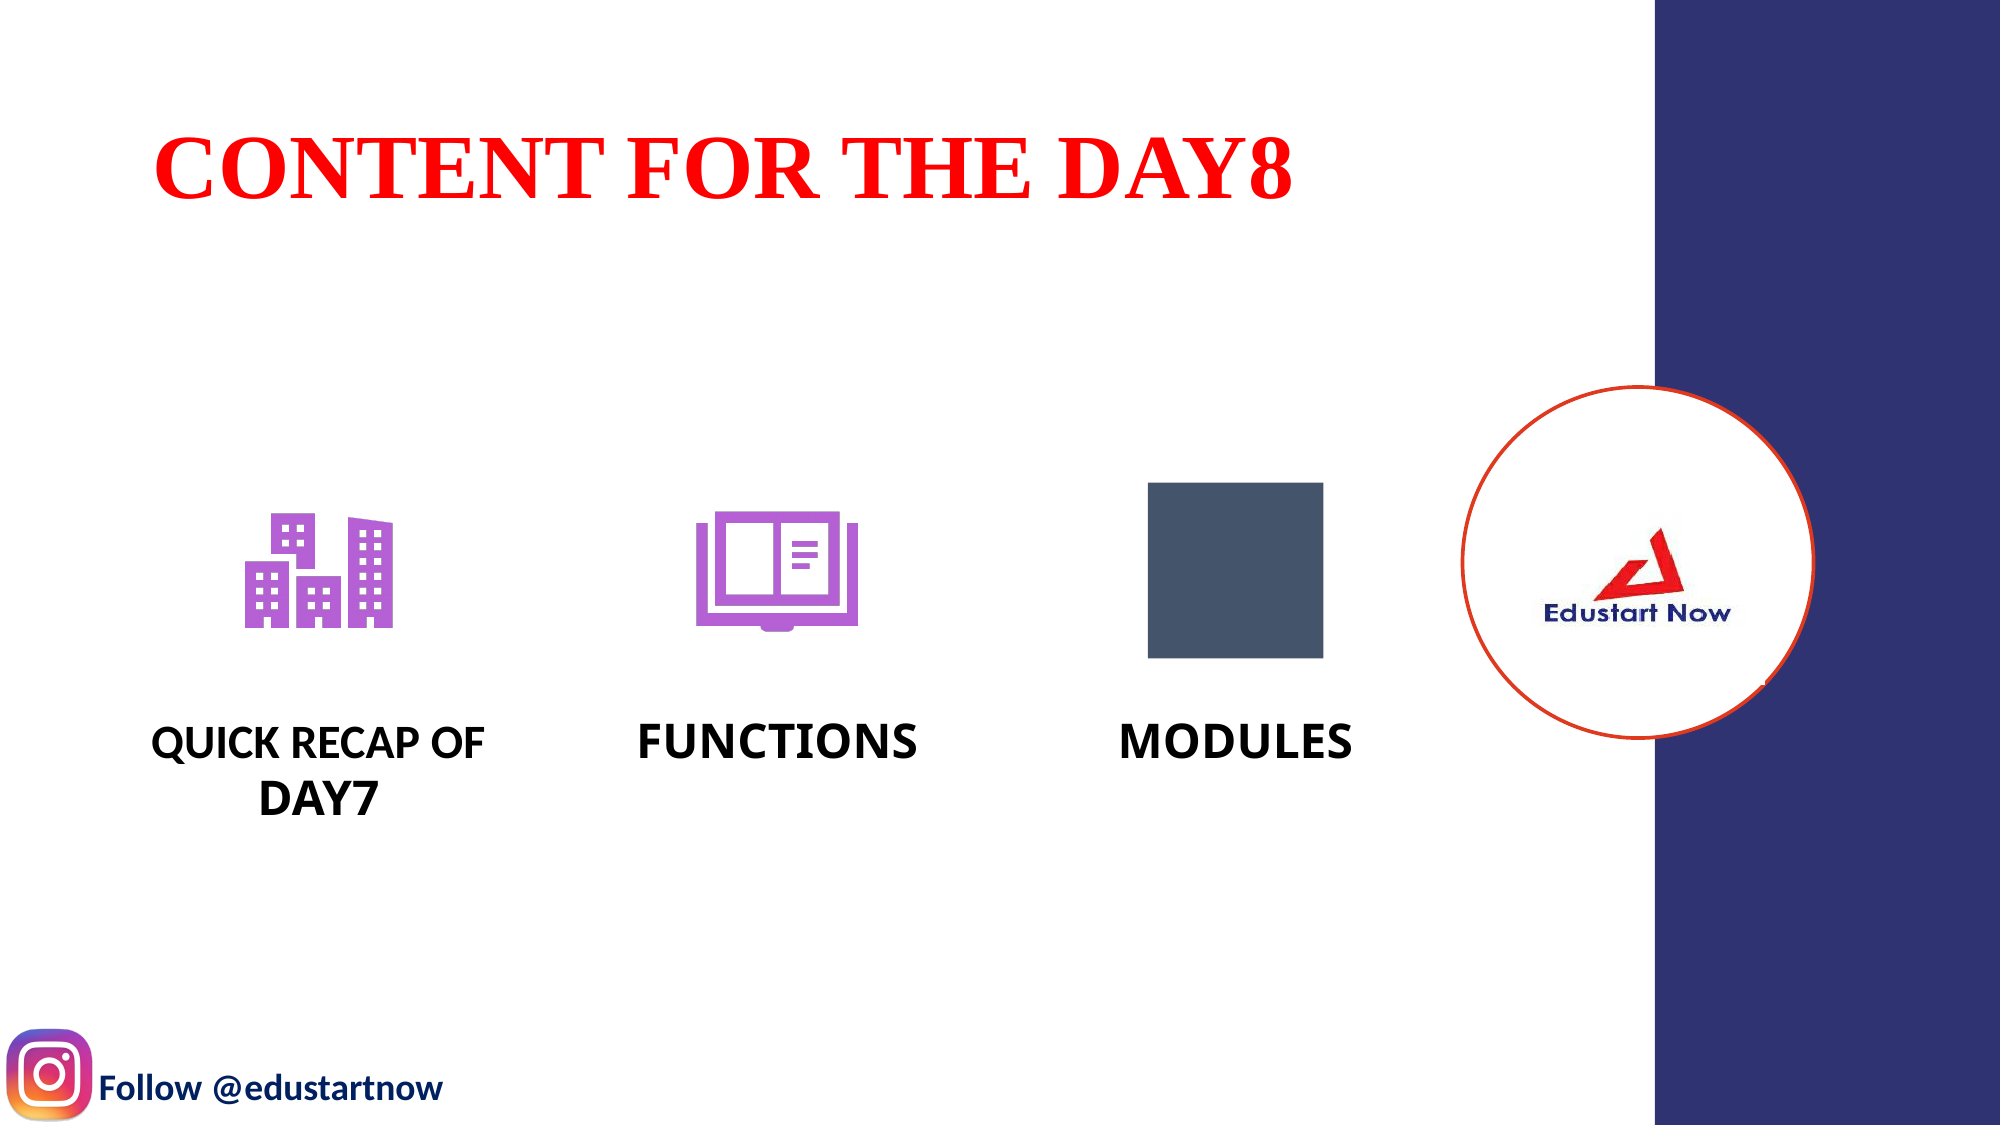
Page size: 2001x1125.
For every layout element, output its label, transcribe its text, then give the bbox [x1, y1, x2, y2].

title CONTENT FOR THE DAY8 [137, 59, 1863, 278]
text_box [1654, 0, 2000, 1125]
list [122, 279, 1432, 1032]
picture [0, 1012, 108, 1125]
text_box [1461, 385, 1815, 740]
text_box Follow @edustartnow [108, 1055, 534, 1116]
picture [1515, 468, 1765, 685]
